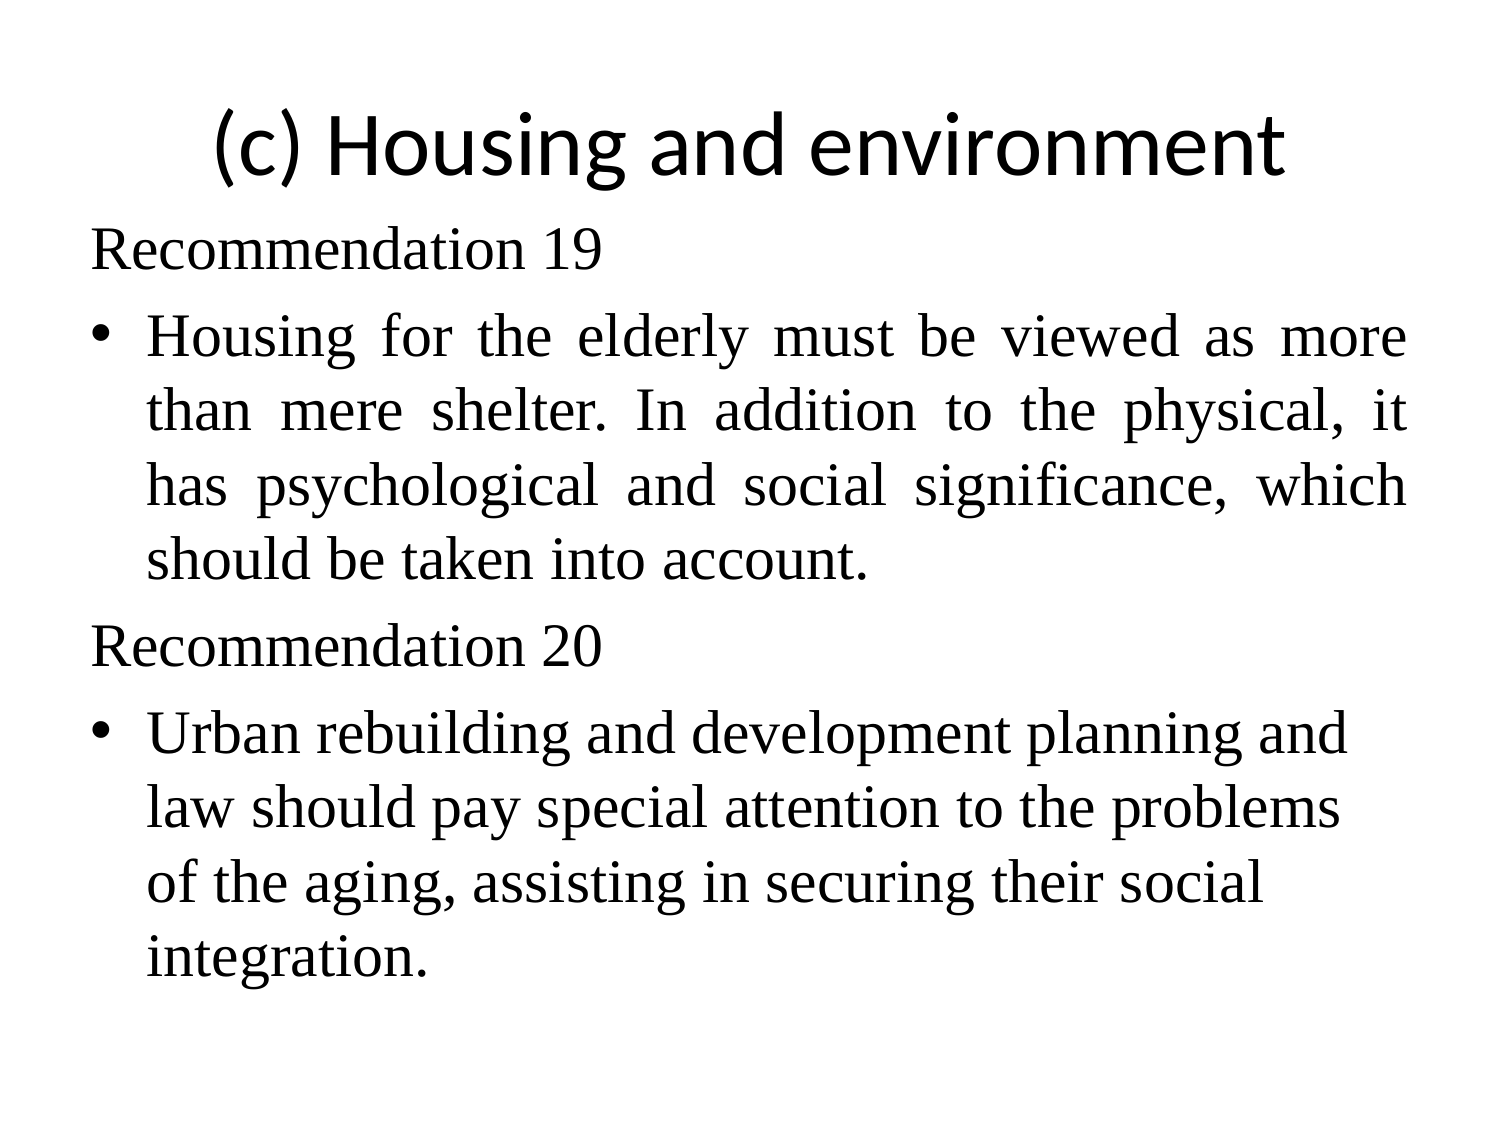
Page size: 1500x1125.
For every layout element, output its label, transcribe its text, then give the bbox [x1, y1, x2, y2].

list Recommendation 19 Housing for the elderly must be viewed as more than mere shelter. In addition to the physical, it has psychological and social significance, which should be taken into account. Recommendation 20 Urban rebuilding and development planning and law should pay special attention to the problems of the aging, assisting in securing their social integration. [75, 200, 1425, 1005]
title (c) Housing and environment [75, 45, 1425, 200]
